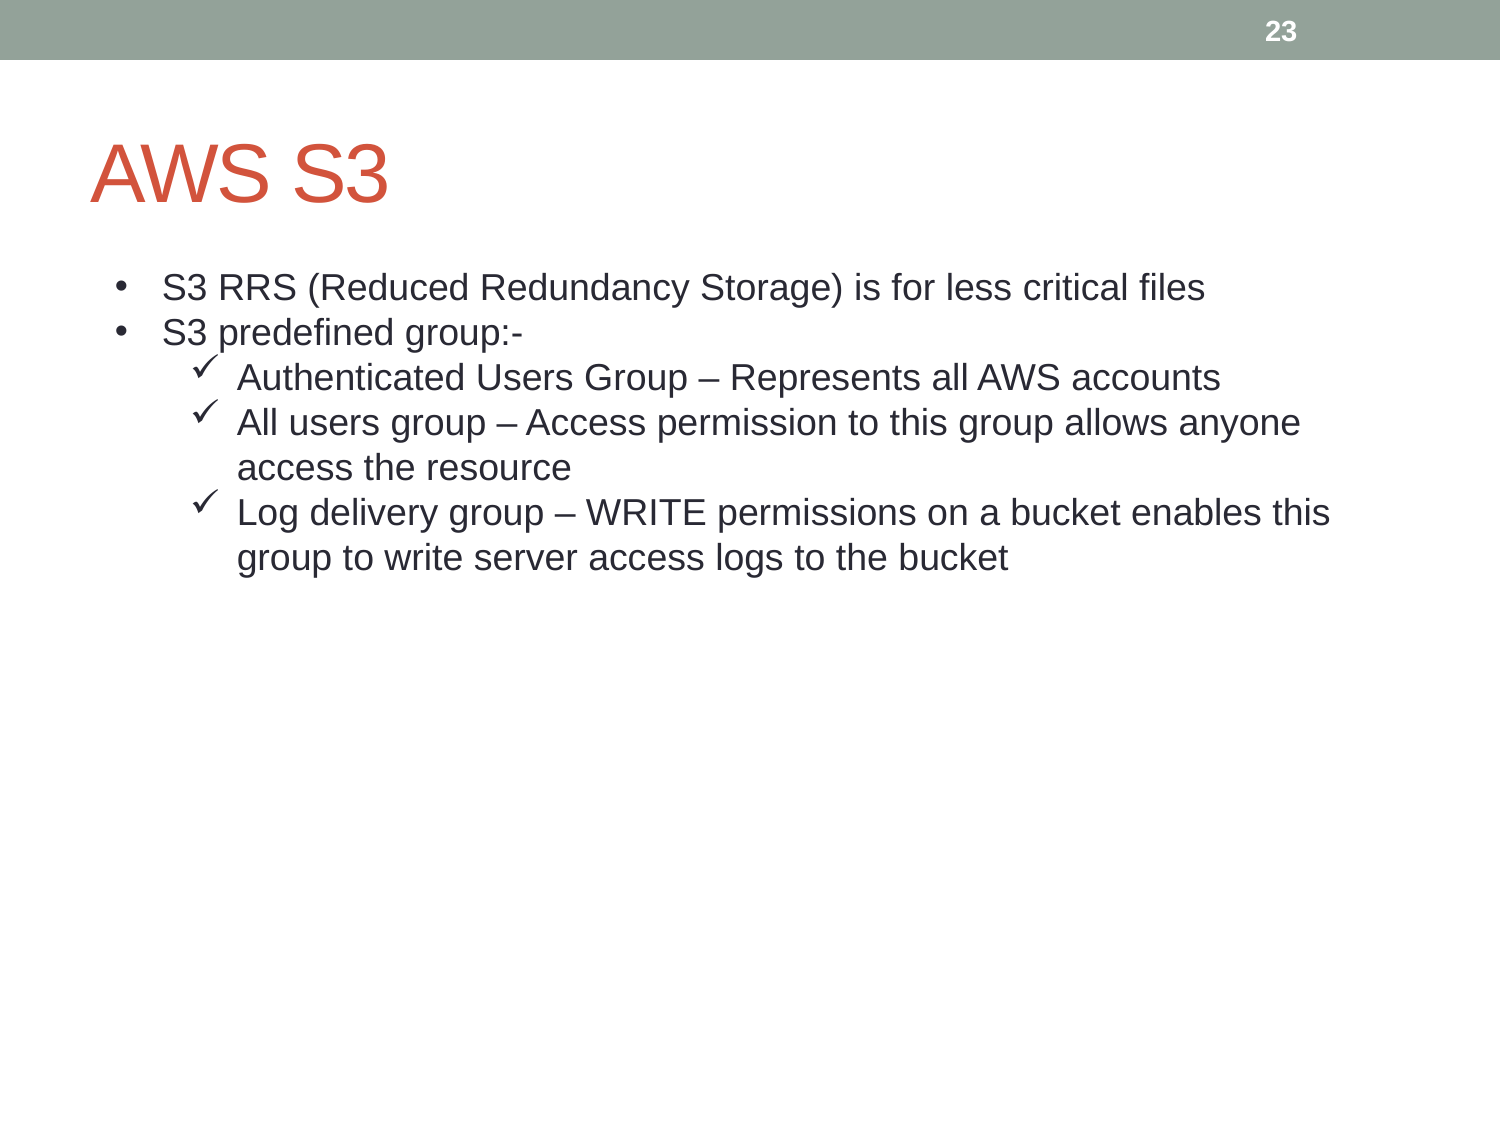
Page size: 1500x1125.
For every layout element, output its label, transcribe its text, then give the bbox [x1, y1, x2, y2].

text_box S3 RRS (Reduced Redundancy Storage) is for less critical files S3 predefined group:- Authenticated Users Group – Represents all AWS accounts All users group – Access permission to this group allows anyone access the resource Log delivery group – WRITE permissions on a bucket enables this group to write server access logs to the bucket [100, 255, 1424, 586]
slide_number 23 [1250, 3, 1425, 57]
title AWS S3 [75, 87, 1425, 250]
